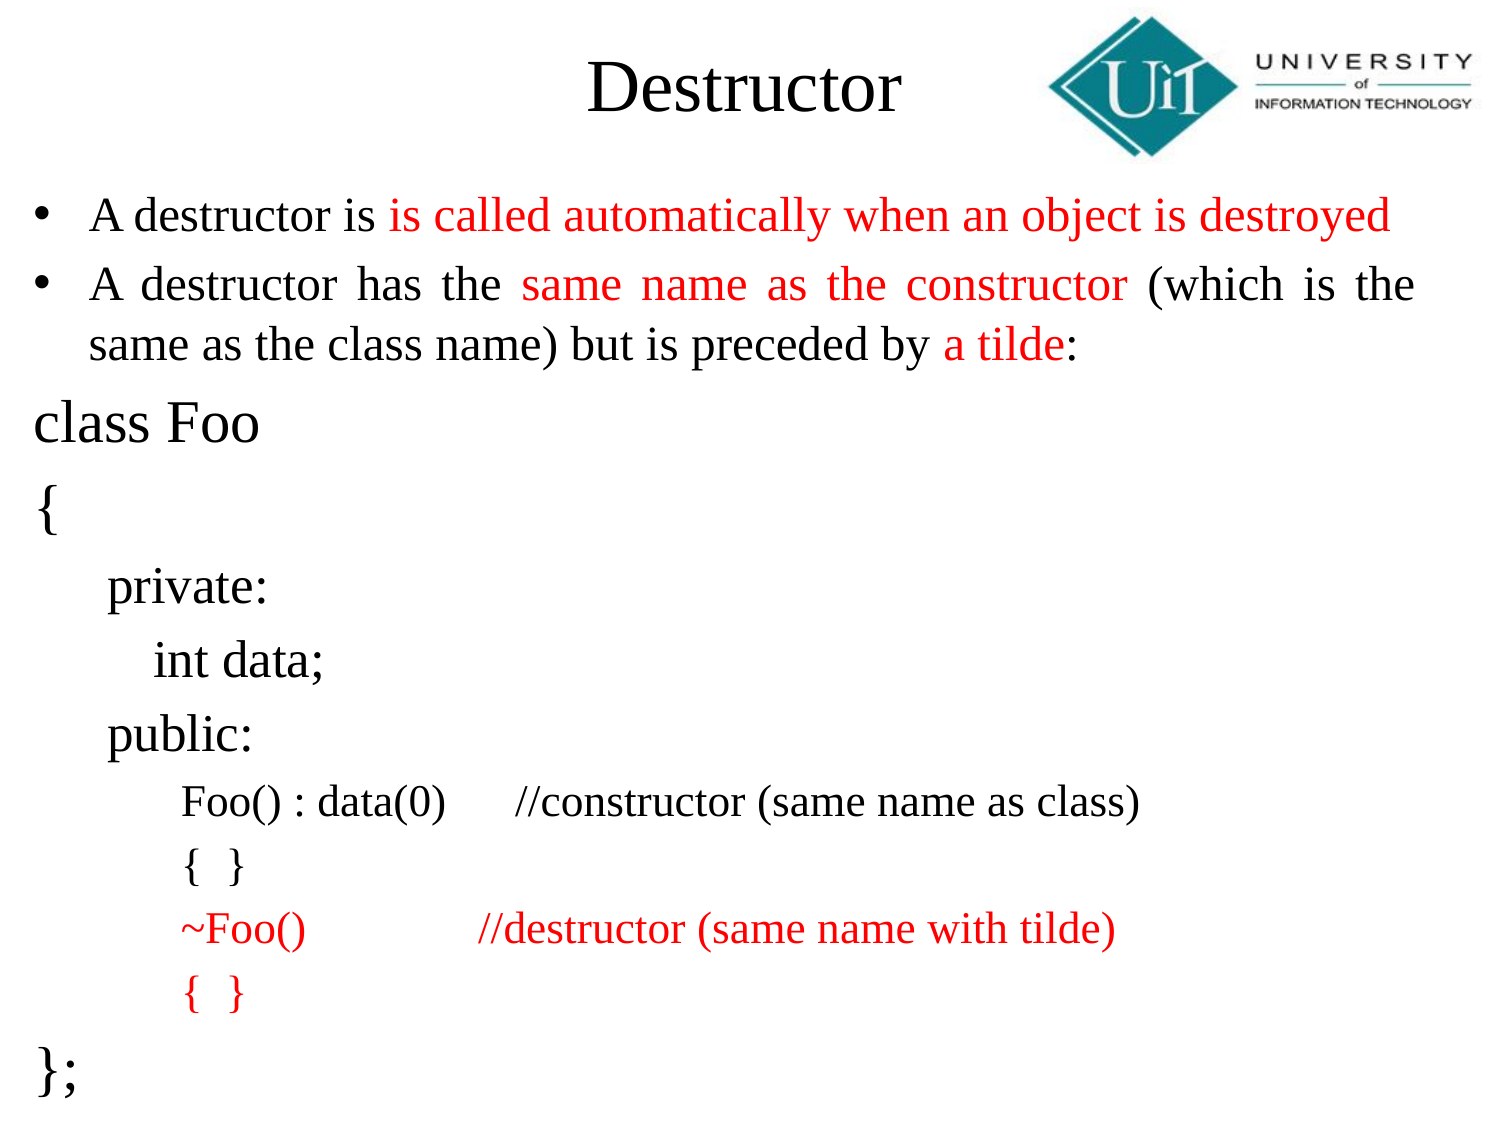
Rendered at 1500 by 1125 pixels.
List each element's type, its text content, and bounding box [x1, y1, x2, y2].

title Destructor [23, 0, 1466, 163]
picture [1037, 7, 1498, 164]
list A destructor is is called automatically when an object is destroyed A destructor has the same name as the constructor (which is the same as the class name) but is preceded by a tilde: class Foo { private: int data; public: Foo() : data(0) //constructor (same name as class) { } ~Foo() //destructor (same name with tilde) { } }; [18, 174, 1431, 1118]
